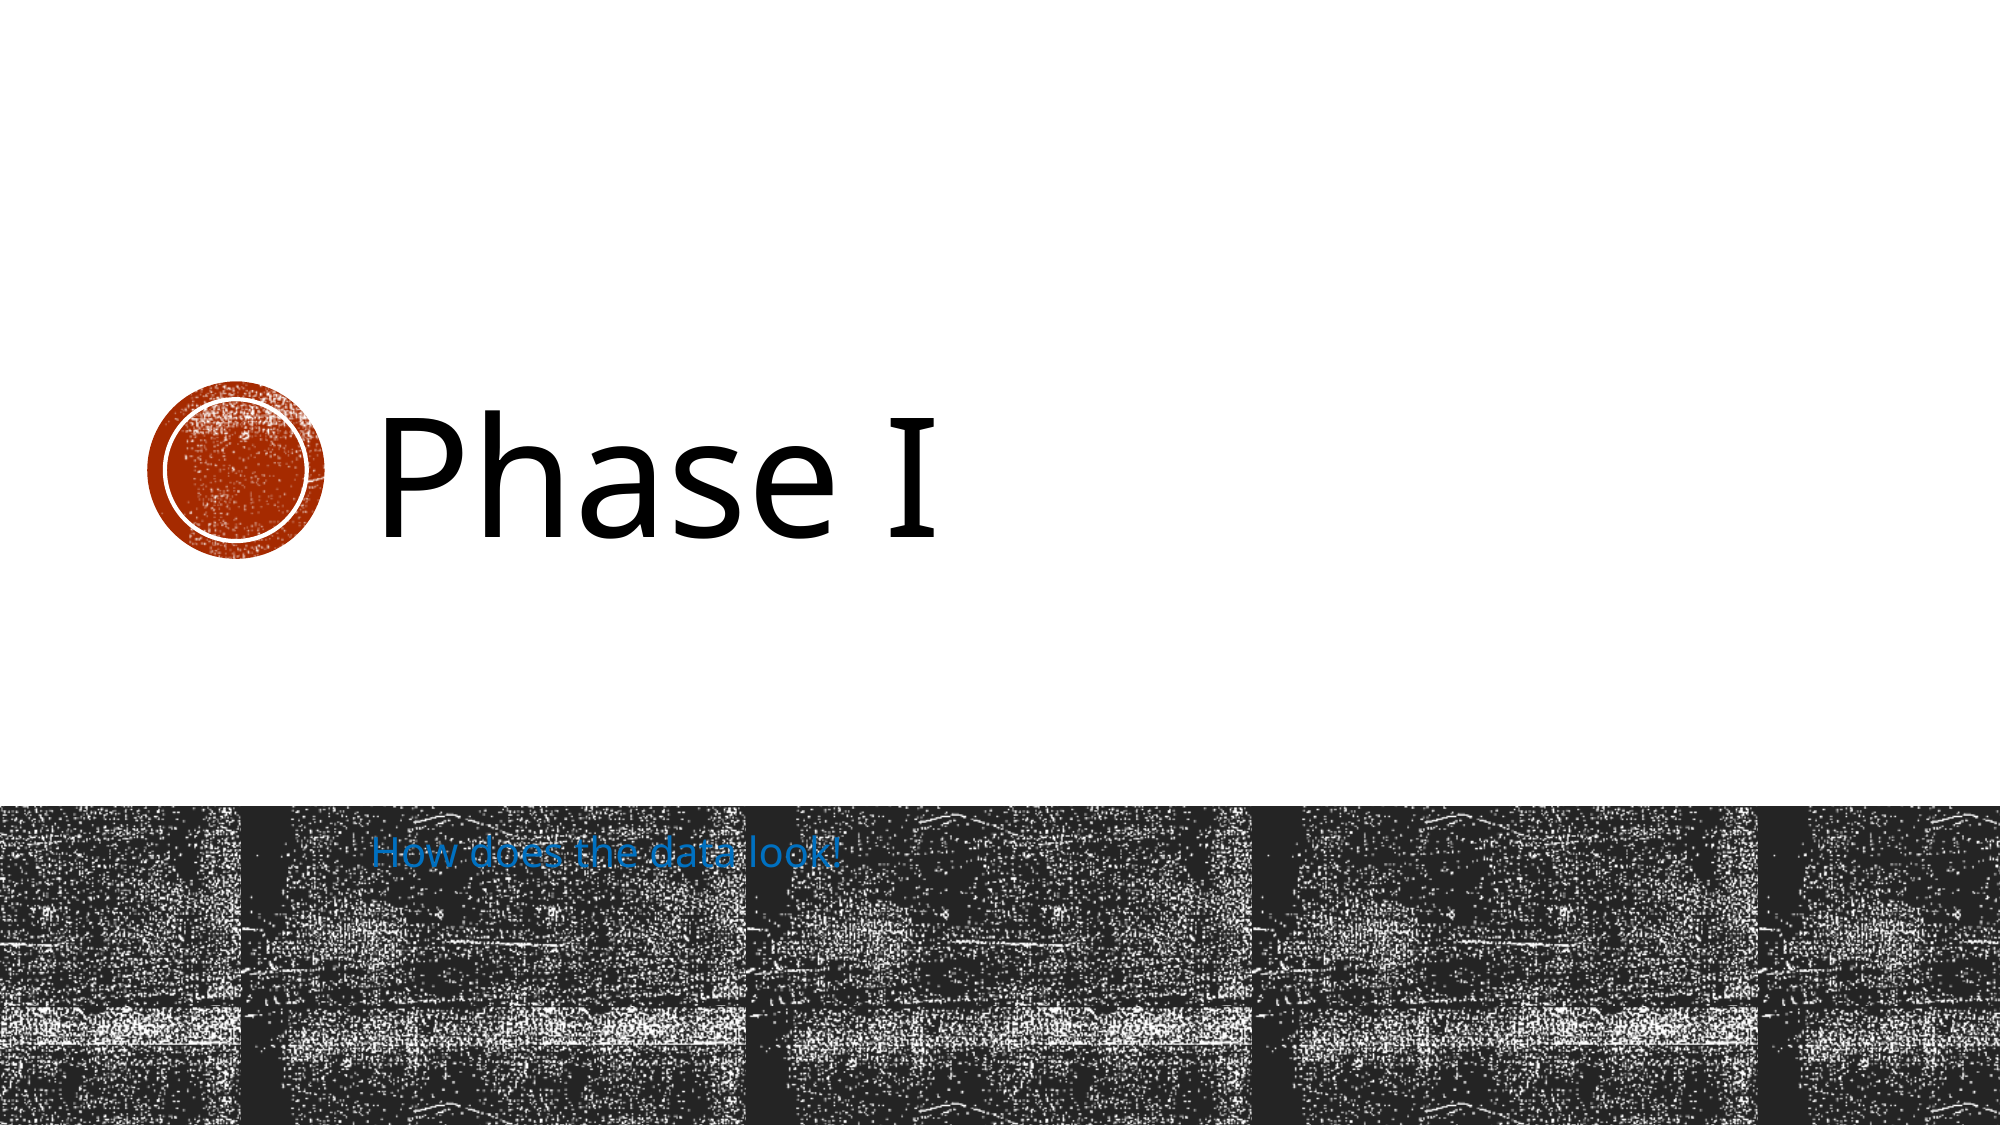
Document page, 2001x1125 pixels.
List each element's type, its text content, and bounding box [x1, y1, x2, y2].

title Phase I [355, 201, 1878, 779]
list How does the data look! [355, 823, 1841, 999]
